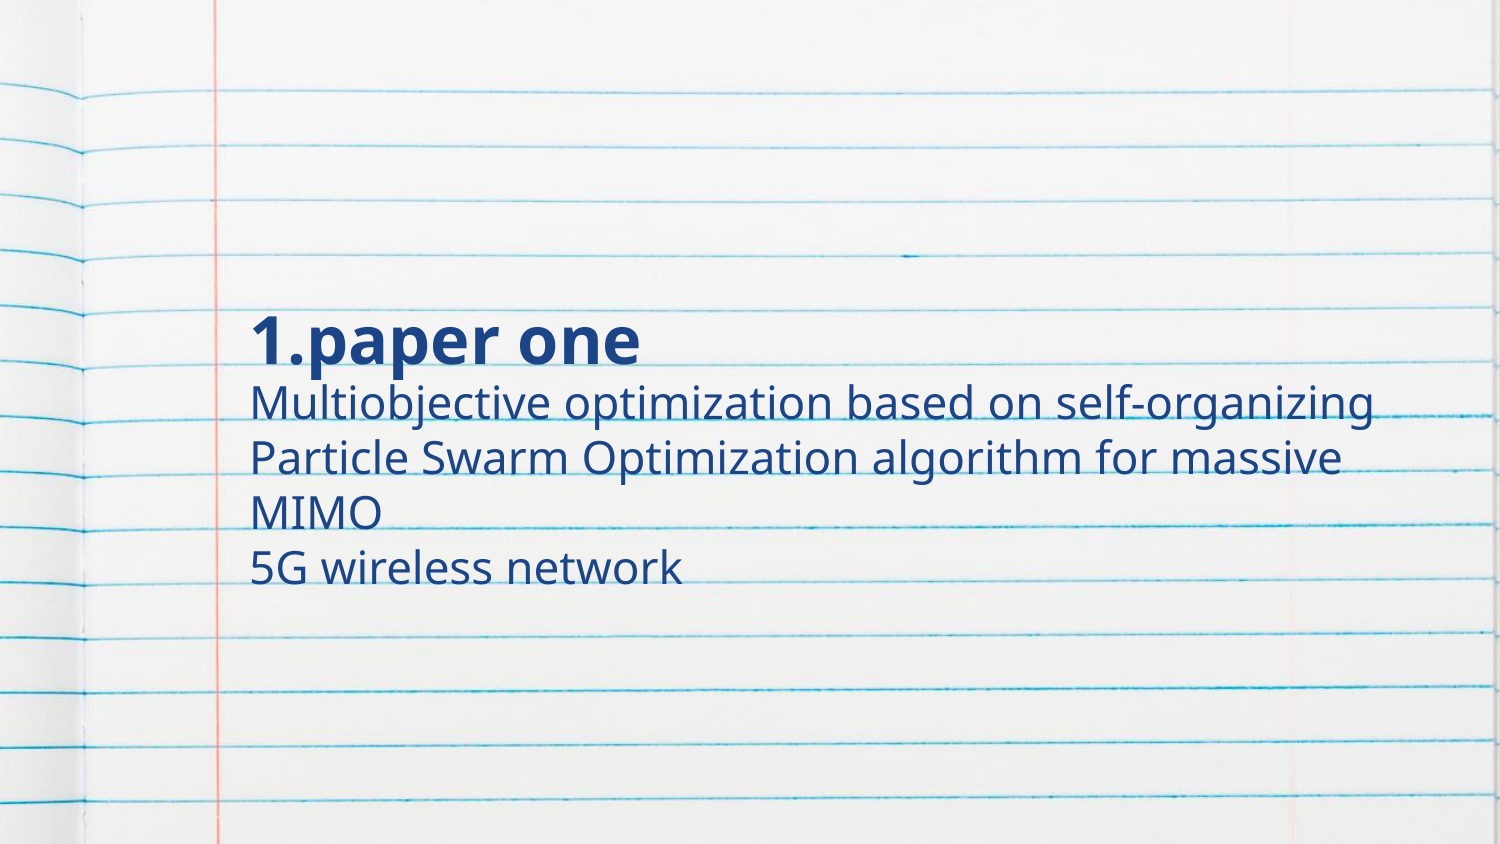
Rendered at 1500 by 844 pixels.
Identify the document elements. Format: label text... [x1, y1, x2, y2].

title 1.paper one [249, 187, 1388, 373]
picture [0, 0, 1500, 844]
subtitle Multiobjective optimization based on self-organizing Particle Swarm Optimization algorithm for massive MIMO 5G wireless network [249, 373, 1388, 503]
